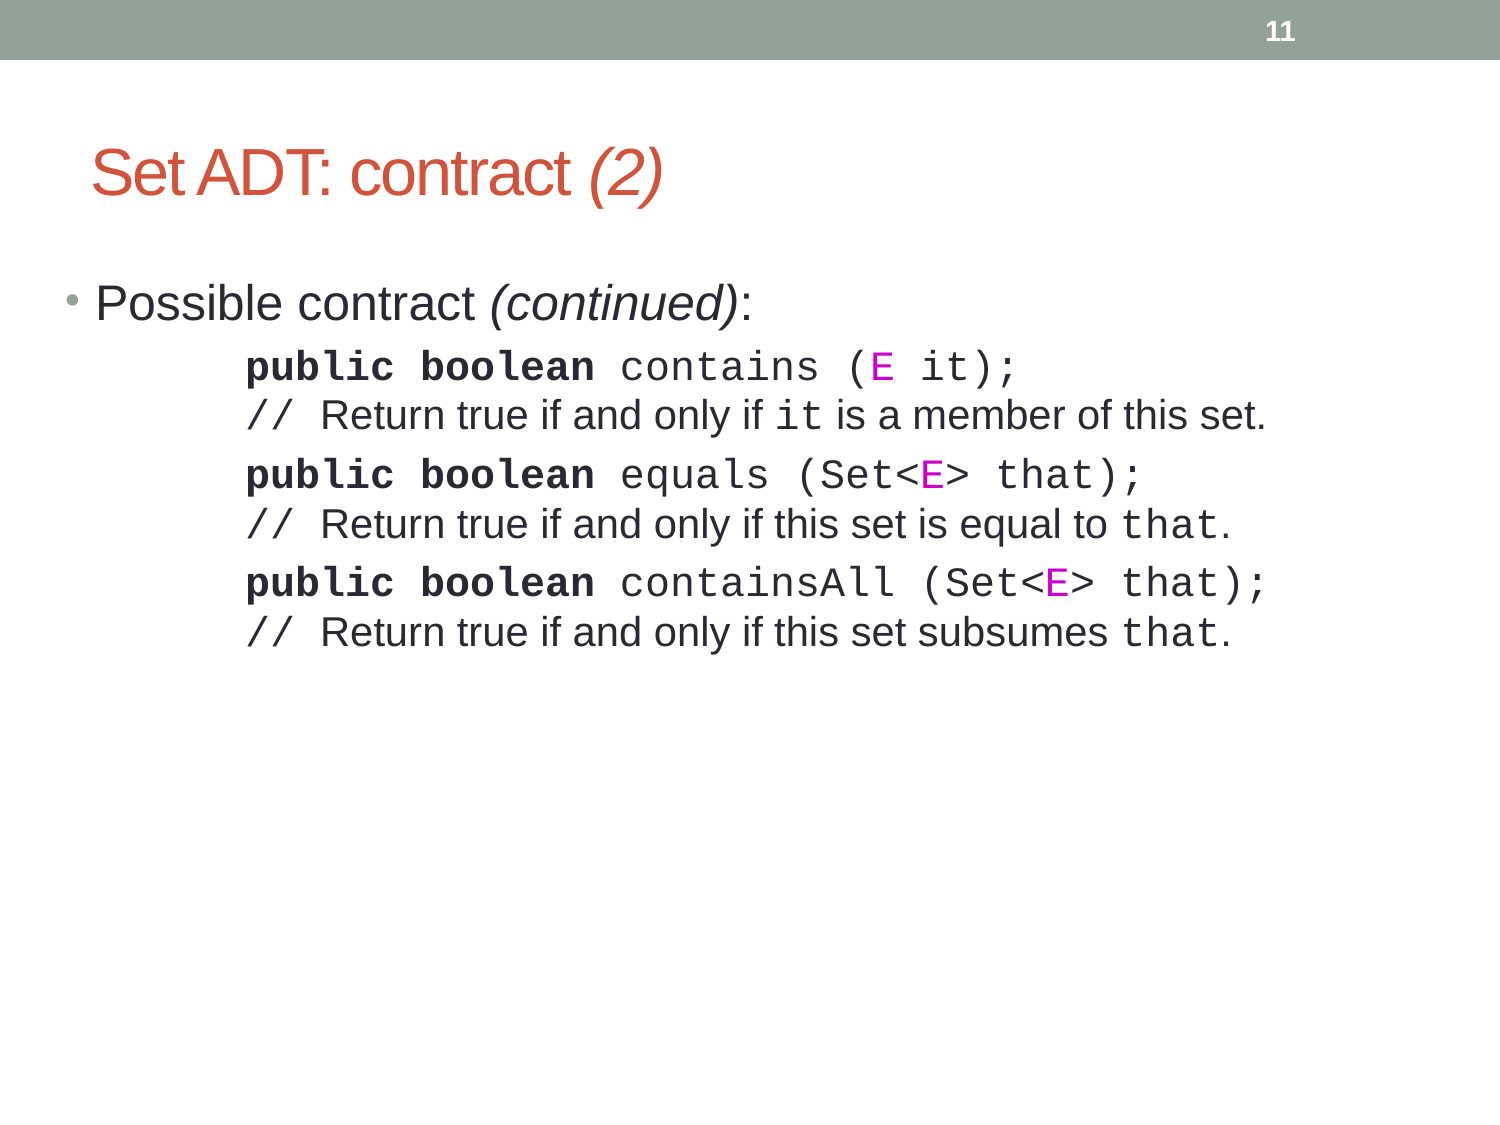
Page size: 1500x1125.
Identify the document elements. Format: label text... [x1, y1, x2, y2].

slide_number 11 [1250, 3, 1425, 57]
title Set ADT: contract (2) [75, 87, 1425, 250]
list Possible contract (continued): public boolean contains (E it); // Return true if and only if it is a member of this set. public boolean equals (Set<E> that); // Return true if and only if this set is equal to that. public boolean containsAll (Set<E> that); // Return true if and only if this set subsumes that. [50, 262, 1300, 1050]
